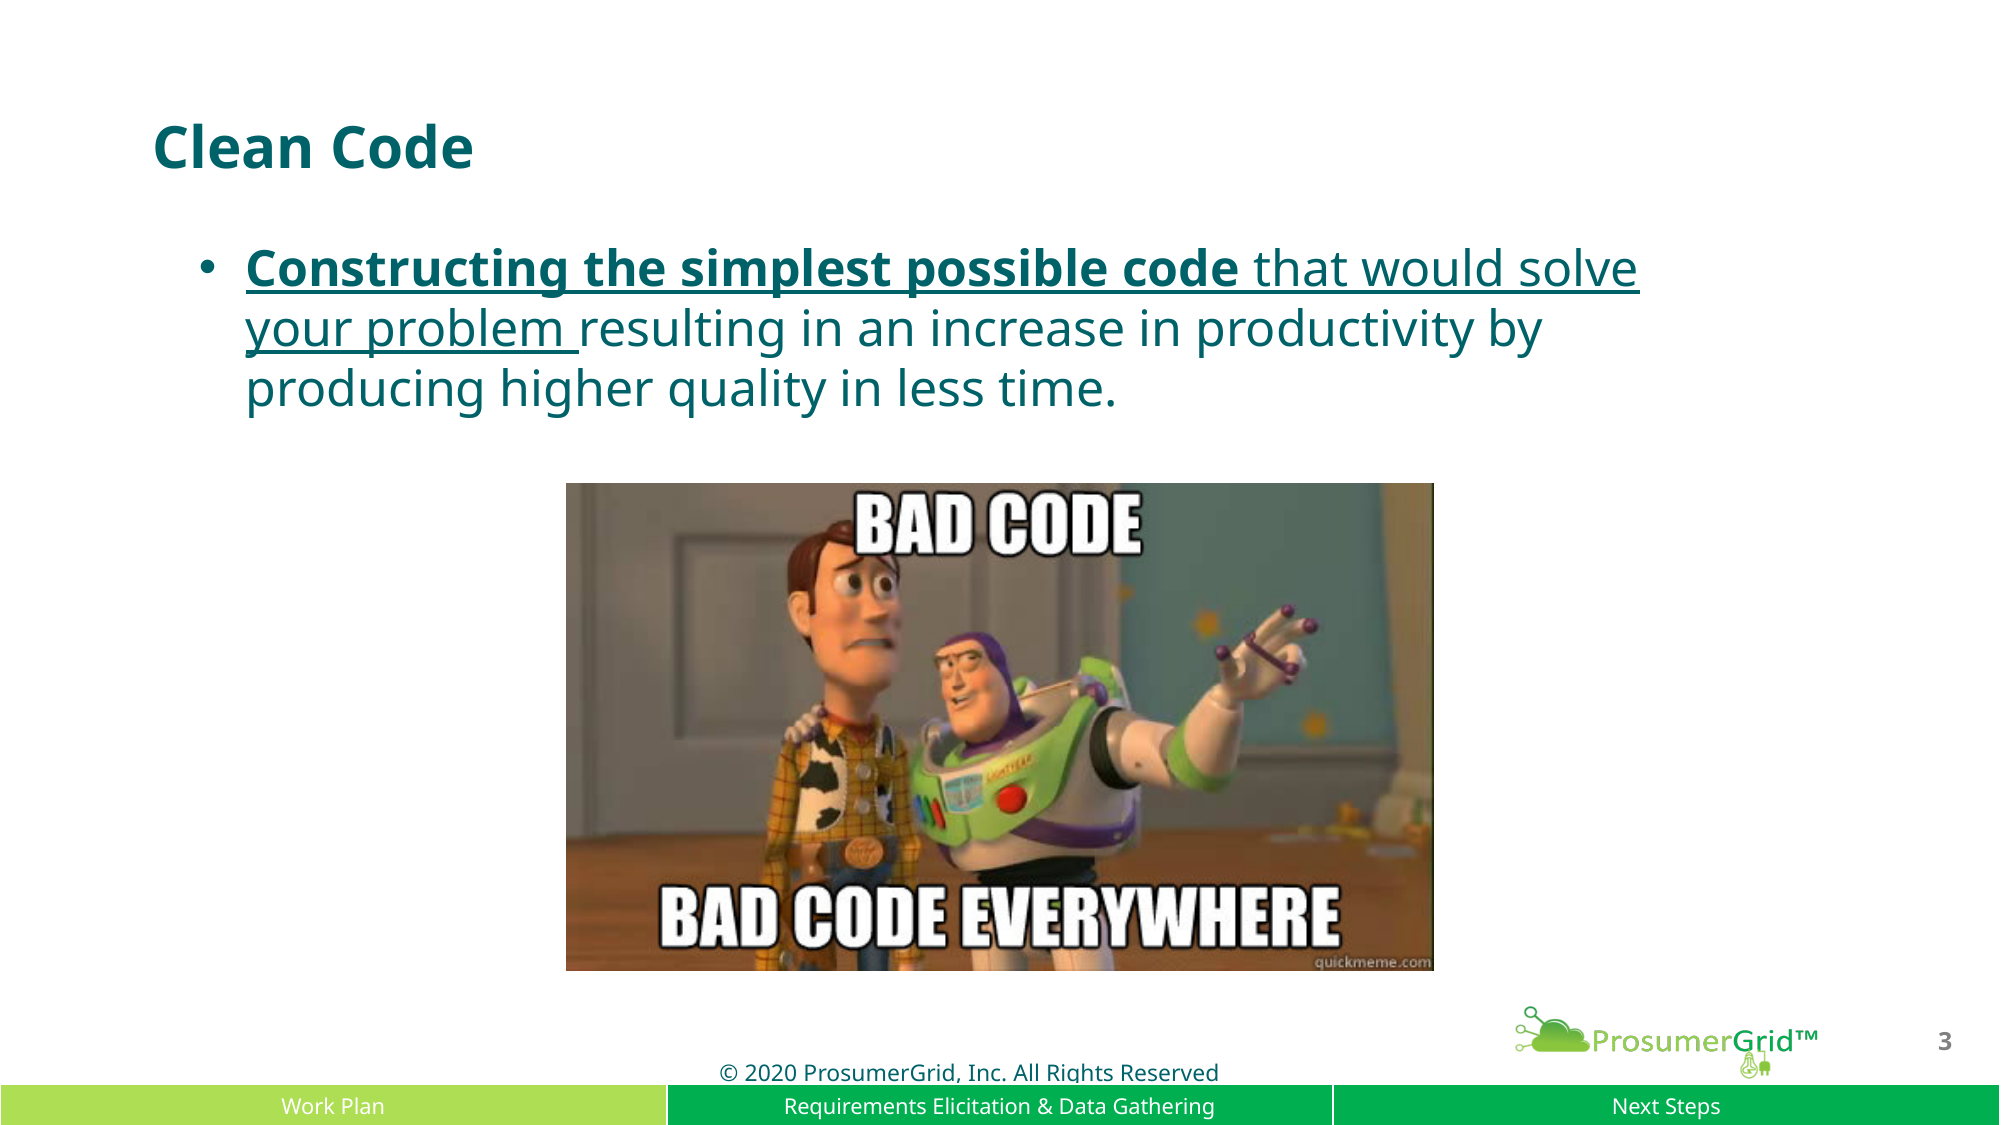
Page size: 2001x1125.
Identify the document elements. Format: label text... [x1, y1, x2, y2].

table_header Work Plan [1, 1085, 666, 1125]
title Clean Code [137, 58, 1863, 241]
picture [566, 483, 1434, 971]
table_header Requirements Elicitation & Data Gathering [668, 1085, 1332, 1125]
text_box Constructing the simplest possible code that would solve your problem resulting in an increase in productivity by producing higher quality in less time. [184, 241, 1723, 424]
table_header Next Steps [1334, 1085, 1999, 1125]
picture [1515, 1006, 1855, 1079]
slide_number 2 [1854, 1012, 1968, 1073]
